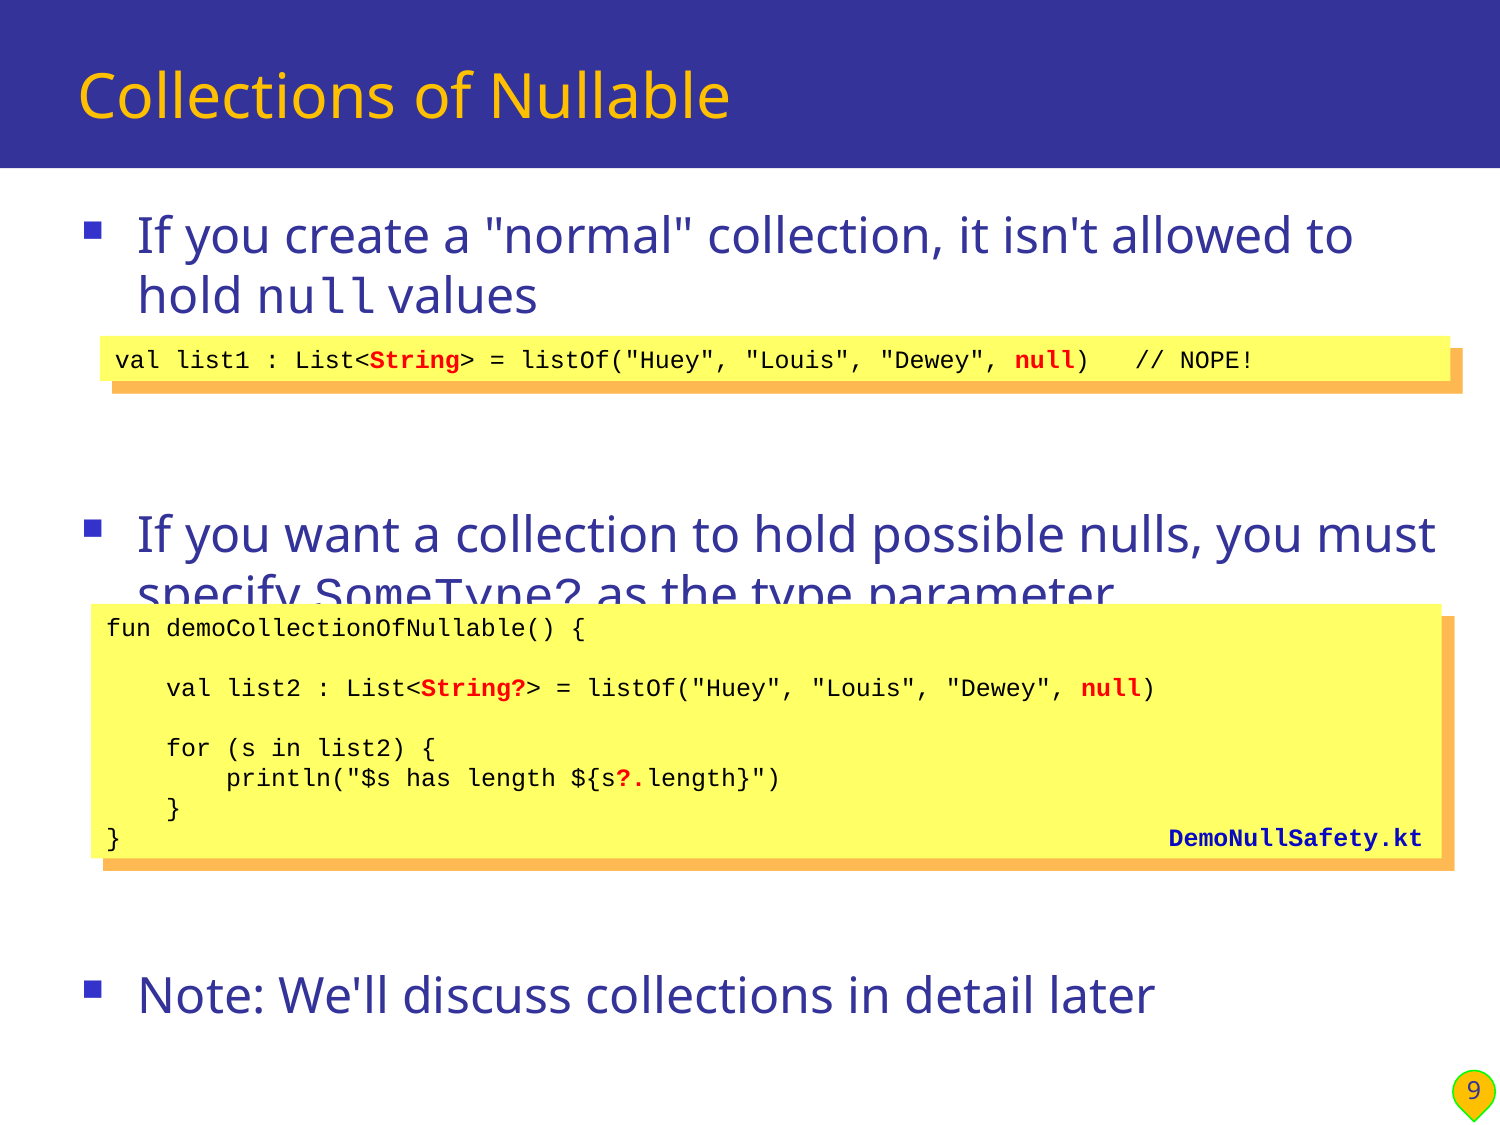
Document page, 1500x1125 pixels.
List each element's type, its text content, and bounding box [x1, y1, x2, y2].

text_box val list1 : List<String> = listOf("Huey", "Louis", "Dewey", null) // NOPE! [99, 335, 1451, 381]
footer 9 [1431, 1040, 1500, 1117]
list If you create a "normal" collection, it isn't allowed to hold null values If you want a collection to hold possible nulls, you must specify SomeType? as the type parameter Note: We'll discuss collections in detail later [66, 196, 1460, 1007]
title Collections of Nullable [61, 24, 1465, 139]
text_box DemoNullSafety.kt [1153, 814, 1439, 860]
text_box fun demoCollectionOfNullable() { val list2 : List<String?> = listOf("Huey", "Louis", "Dewey", null) for (s in list2) { println("$s has length ${s?.length}") } } [91, 603, 1442, 859]
